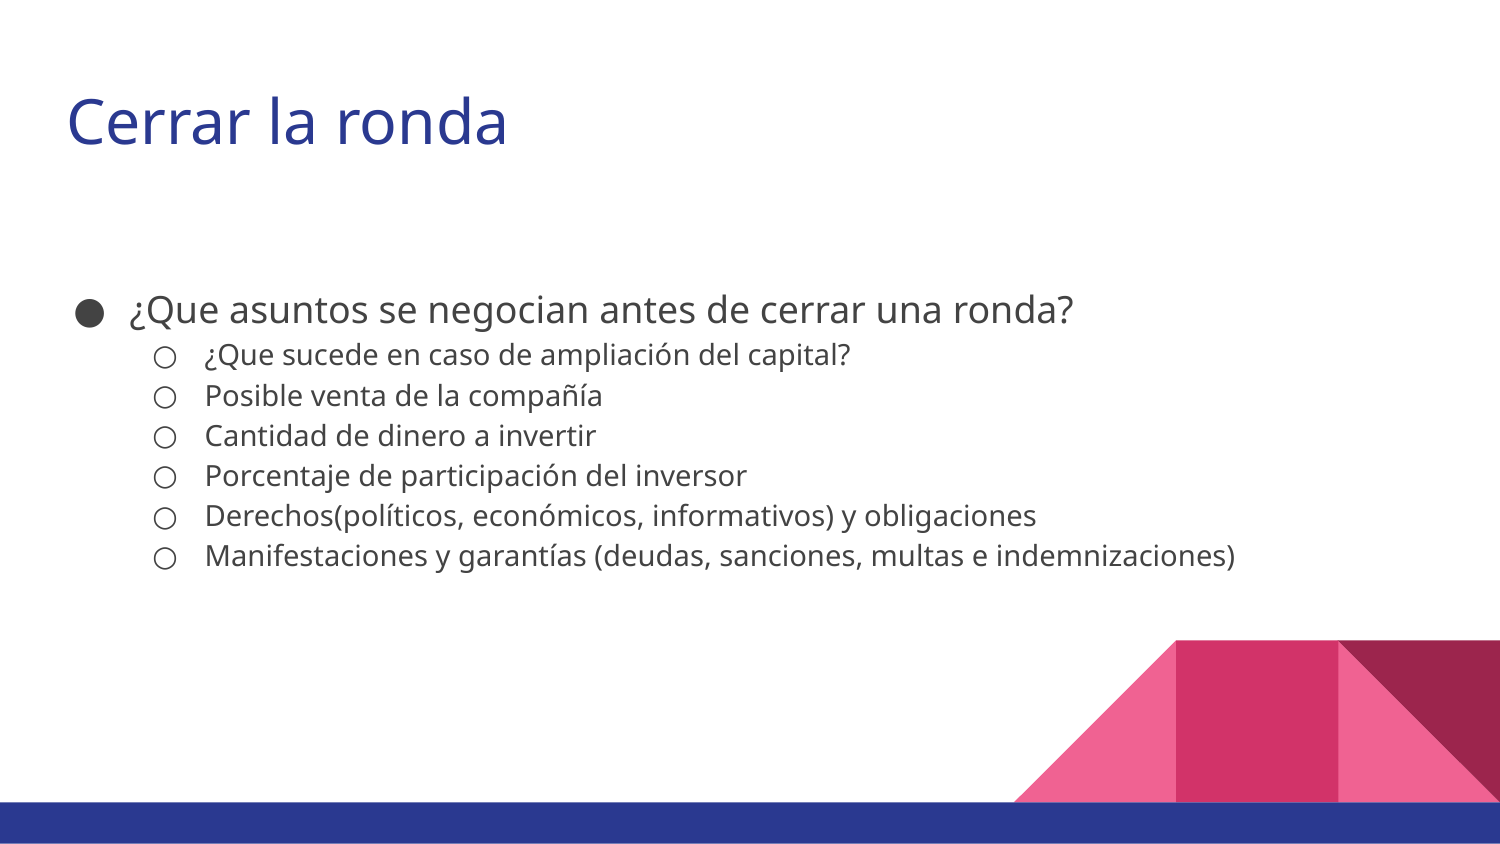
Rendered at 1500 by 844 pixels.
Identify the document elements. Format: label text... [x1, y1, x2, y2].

list ¿Que asuntos se negocian antes de cerrar una ronda? ¿Que sucede en caso de ampliación del capital? Posible venta de la compañía Cantidad de dinero a invertir Porcentaje de participación del inversor Derechos(políticos, económicos, informativos) y obligaciones Manifestaciones y garantías (deudas, sanciones, multas e indemnizaciones) [39, 186, 1438, 735]
title Cerrar la ronda [51, 67, 1449, 167]
